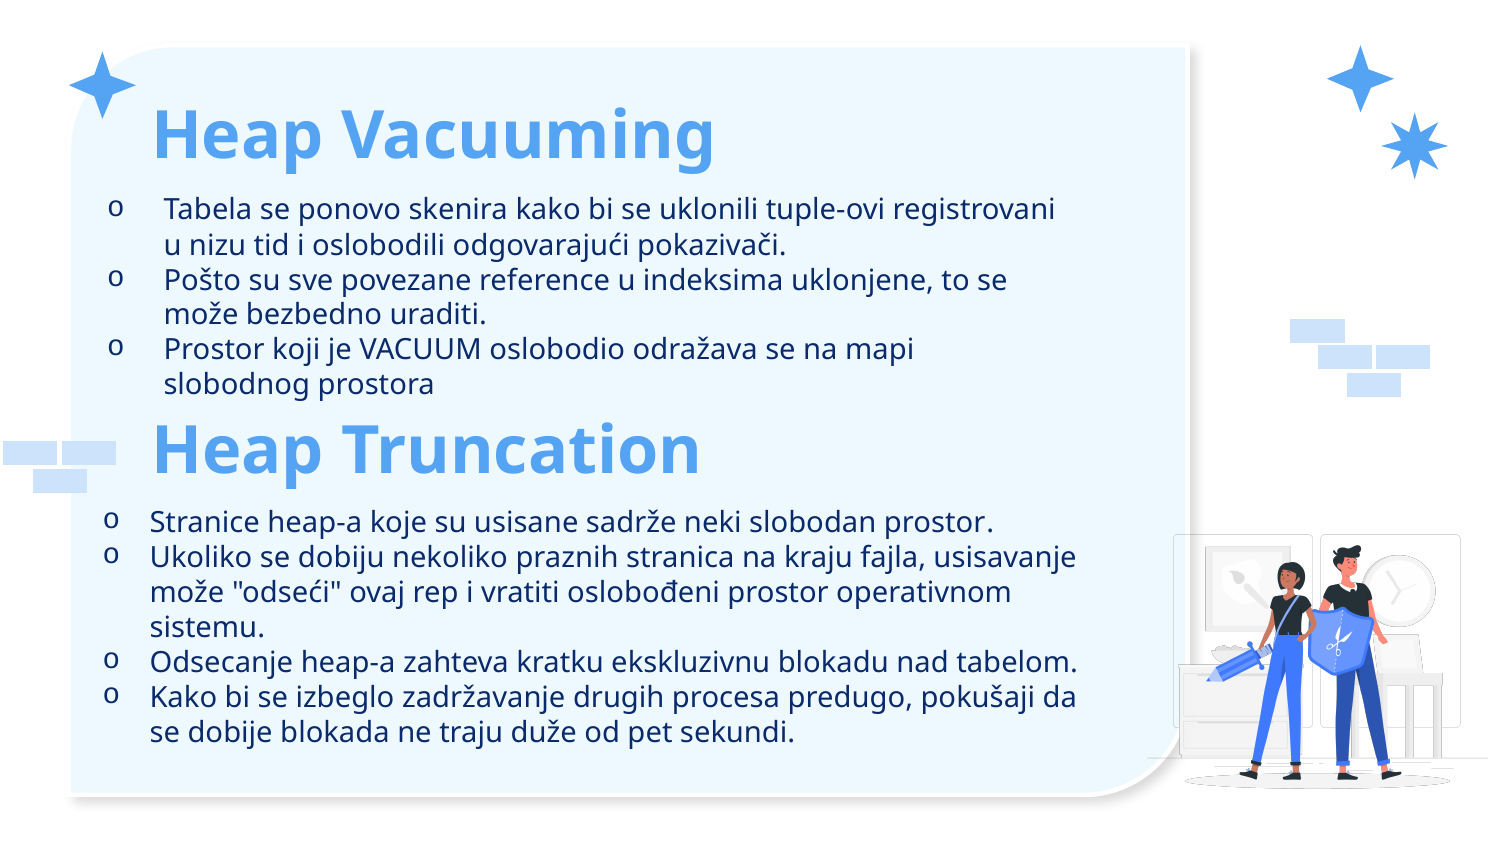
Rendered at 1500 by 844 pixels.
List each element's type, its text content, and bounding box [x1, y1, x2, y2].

text_box Heap Truncation [135, 391, 892, 486]
text_box [68, 45, 1188, 795]
picture [1146, 528, 1489, 807]
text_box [1290, 318, 1431, 397]
title Heap Vacuuming [136, 76, 1009, 171]
text_box [1326, 45, 1394, 113]
list Tabela se ponovo skenira kako bi se uklonili tuple-ovi registrovani u nizu tid i oslobodili odgovarajući pokazivači. Pošto su sve povezane reference u indeksima uklonjene, to se može bezbedno uraditi. Prostor koji je VACUUM oslobodio odražava se na mapi slobodnog prostora [92, 175, 1077, 488]
text_box Stranice heap-a koje su usisane sadrže neki slobodan prostor. Ukoliko se dobiju nekoliko praznih stranica na kraju fajla, usisavanje može "odseći" ovaj rep i vratiti oslobođeni prostor operativnom sistemu. Odsecanje heap-a zahteva kratku ekskluzivnu blokadu nad tabelom. Kako bi se izbeglo zadržavanje drugih procesa predugo, pokušaji da se dobije blokada ne traju duže od pet sekundi. [87, 488, 1112, 780]
text_box [1381, 112, 1449, 180]
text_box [2, 441, 117, 494]
text_box [68, 51, 136, 119]
